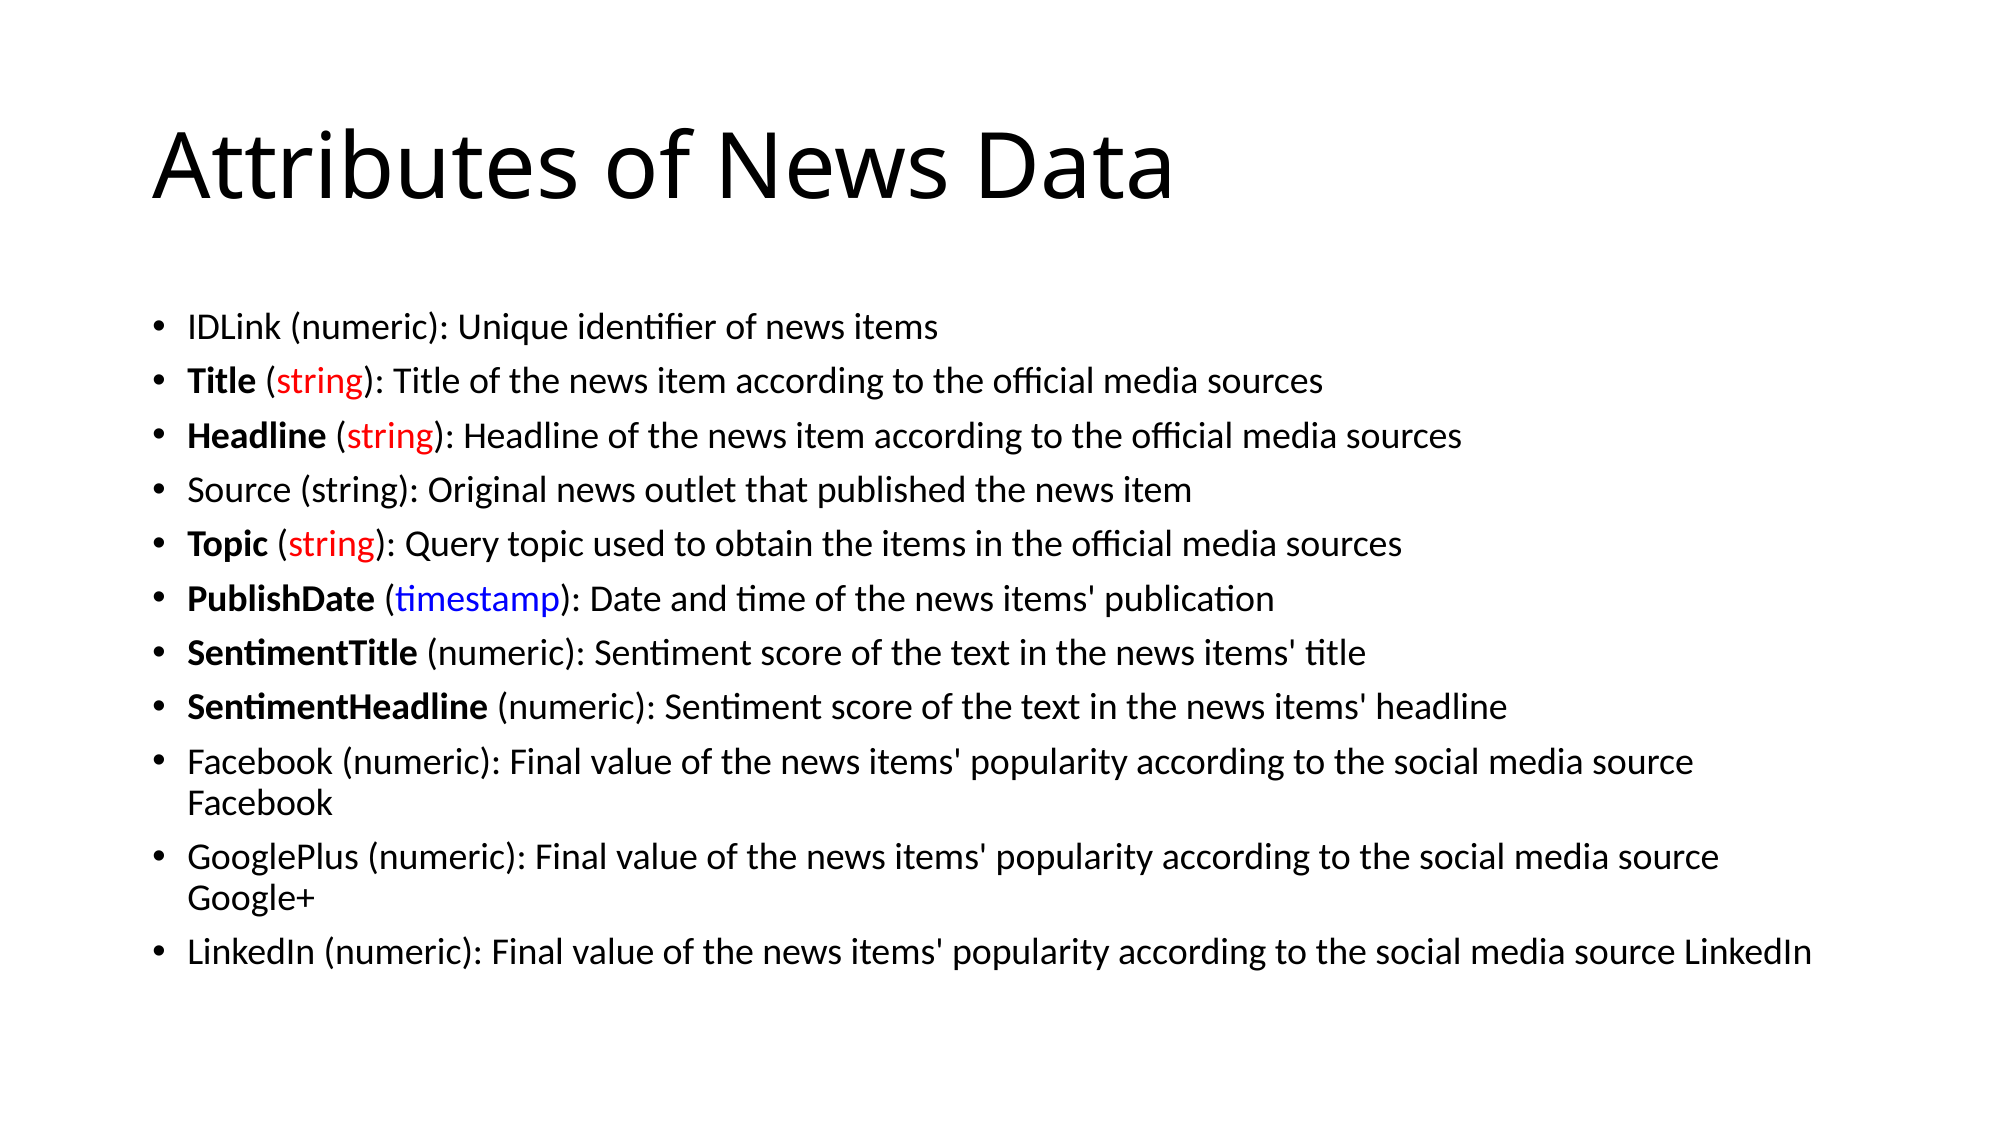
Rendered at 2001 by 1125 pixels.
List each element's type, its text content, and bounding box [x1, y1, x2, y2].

list IDLink (numeric): Unique identifier of news items Title (string): Title of the news item according to the official media sources Headline (string): Headline of the news item according to the official media sources Source (string): Original news outlet that published the news item Topic (string): Query topic used to obtain the items in the official media sources PublishDate (timestamp): Date and time of the news items' publication SentimentTitle (numeric): Sentiment score of the text in the news items' title SentimentHeadline (numeric): Sentiment score of the text in the news items' headline Facebook (numeric): Final value of the news items' popularity according to the social media source Facebook GooglePlus (numeric): Final value of the news items' popularity according to the social media source Google+ LinkedIn (numeric): Final value of the news items' popularity according to the social media source LinkedIn [137, 299, 1863, 1014]
title Attributes of News Data [137, 59, 1863, 278]
